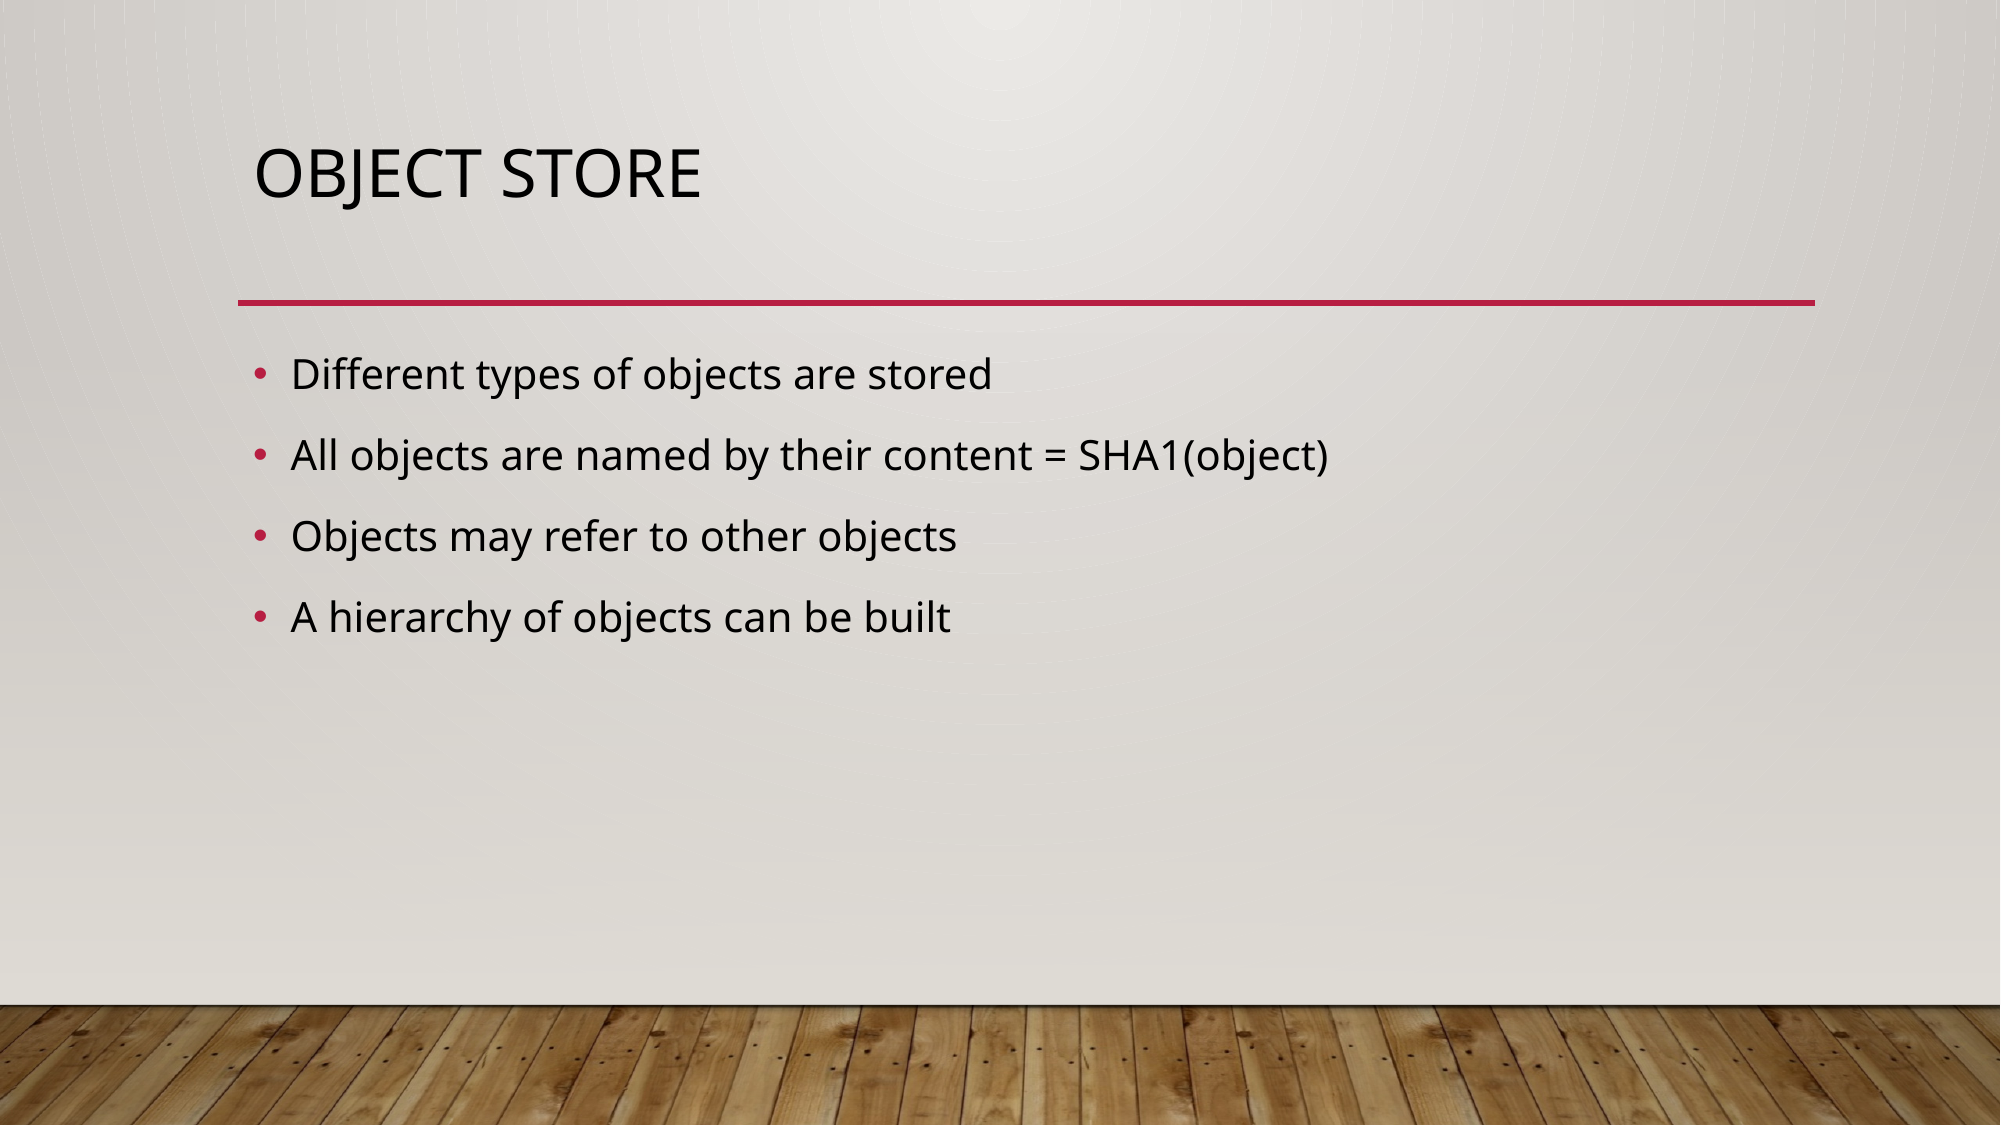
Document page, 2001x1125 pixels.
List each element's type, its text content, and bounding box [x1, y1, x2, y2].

title Object store [238, 131, 1814, 305]
list Different types of objects are stored All objects are named by their content = SHA1(object) Objects may refer to other objects A hierarchy of objects can be built [238, 330, 1814, 897]
picture [0, 1005, 2000, 1125]
